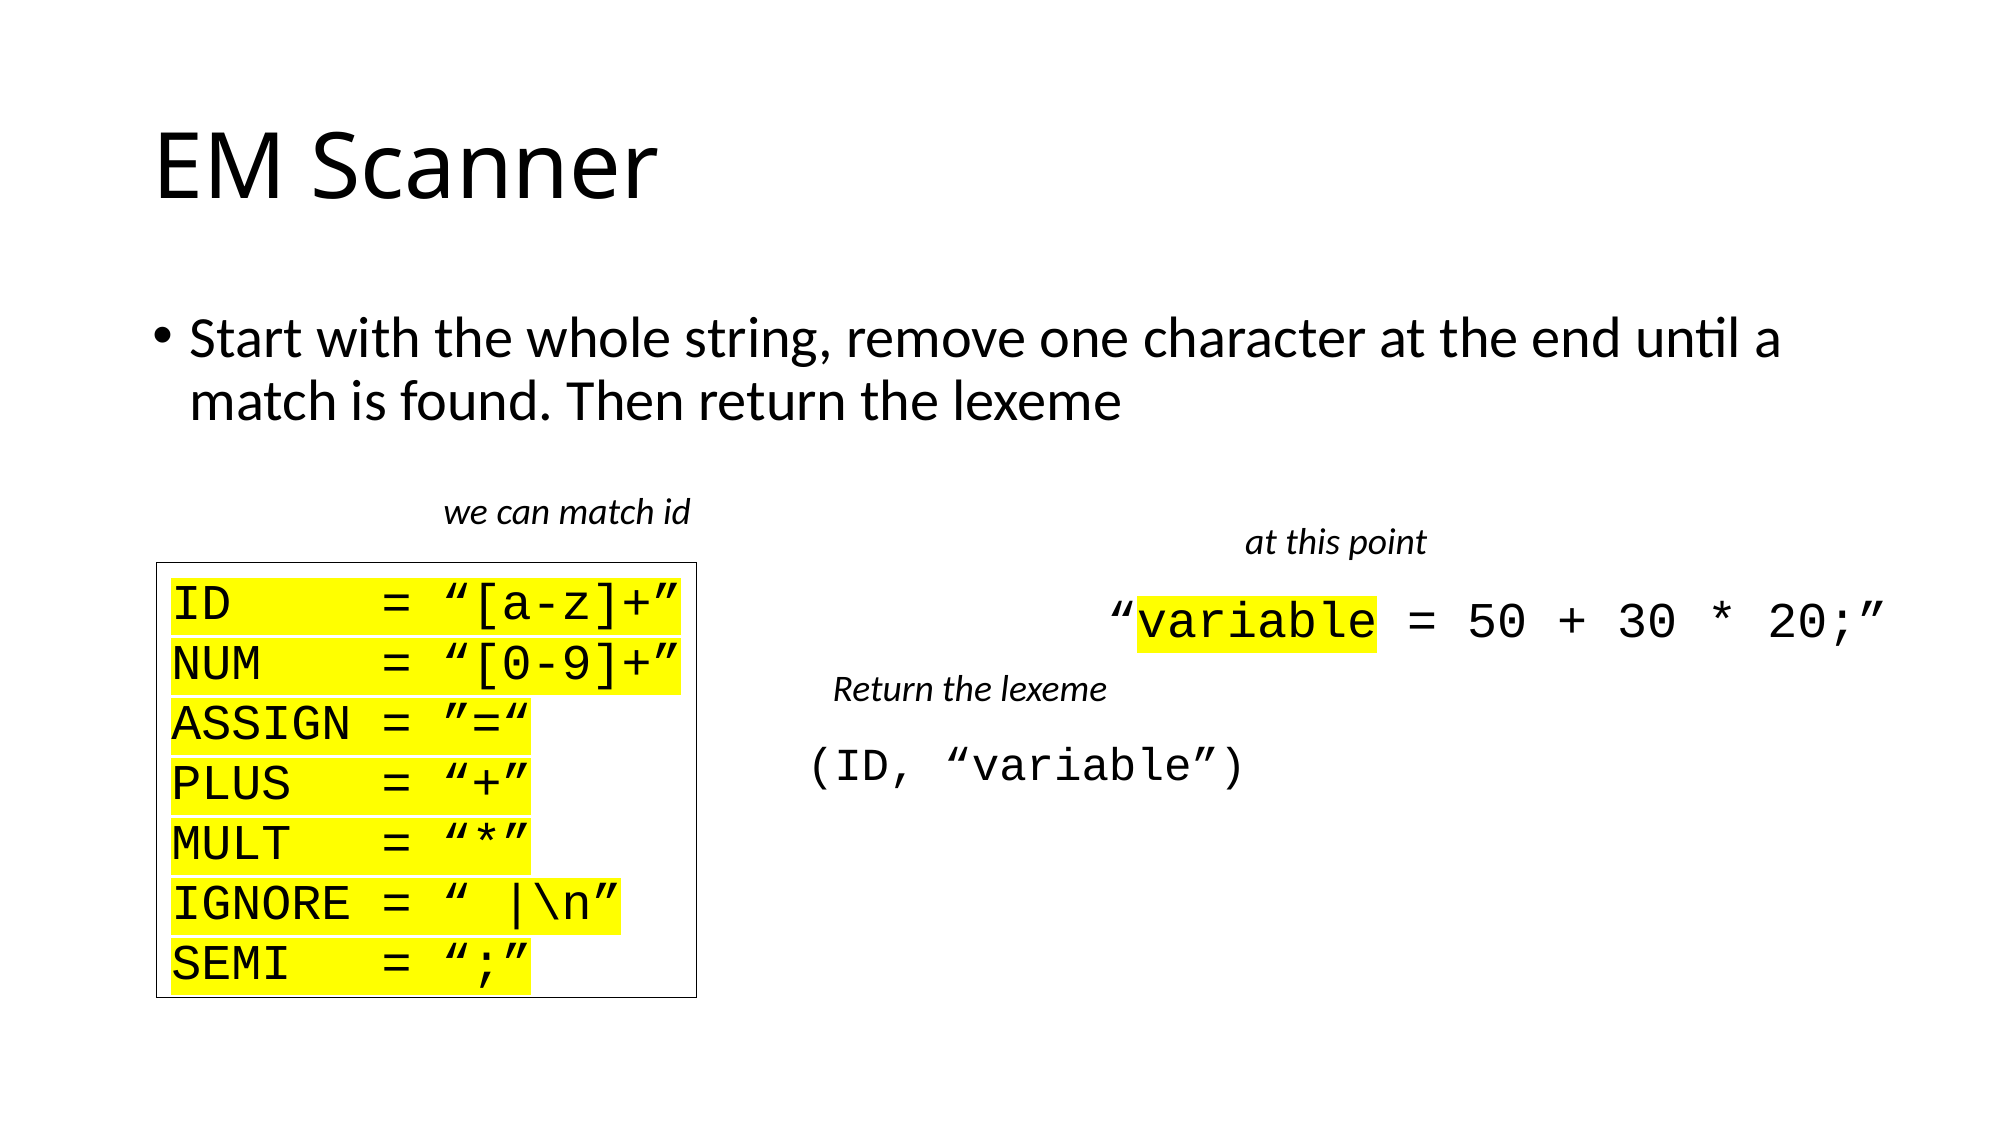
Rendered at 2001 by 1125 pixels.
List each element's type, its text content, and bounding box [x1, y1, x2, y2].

text_box at this point [1230, 510, 1443, 570]
text_box ID = “[a-z]+” NUM = “[0-9]+” ASSIGN = ”=“ PLUS = “+” MULT = “*” IGNORE = “ |\n” SEMI = “;” [156, 562, 697, 998]
title EM Scanner [137, 59, 1863, 278]
text_box we can match id [428, 479, 706, 540]
text_box “variable = 50 + 30 * 20;” [1092, 580, 1902, 656]
text_box Return the lexeme [817, 656, 1123, 717]
text_box (ID, “variable”) [792, 726, 1262, 797]
list Start with the whole string, remove one character at the end until a match is found. Then return the lexeme [137, 299, 1863, 1014]
